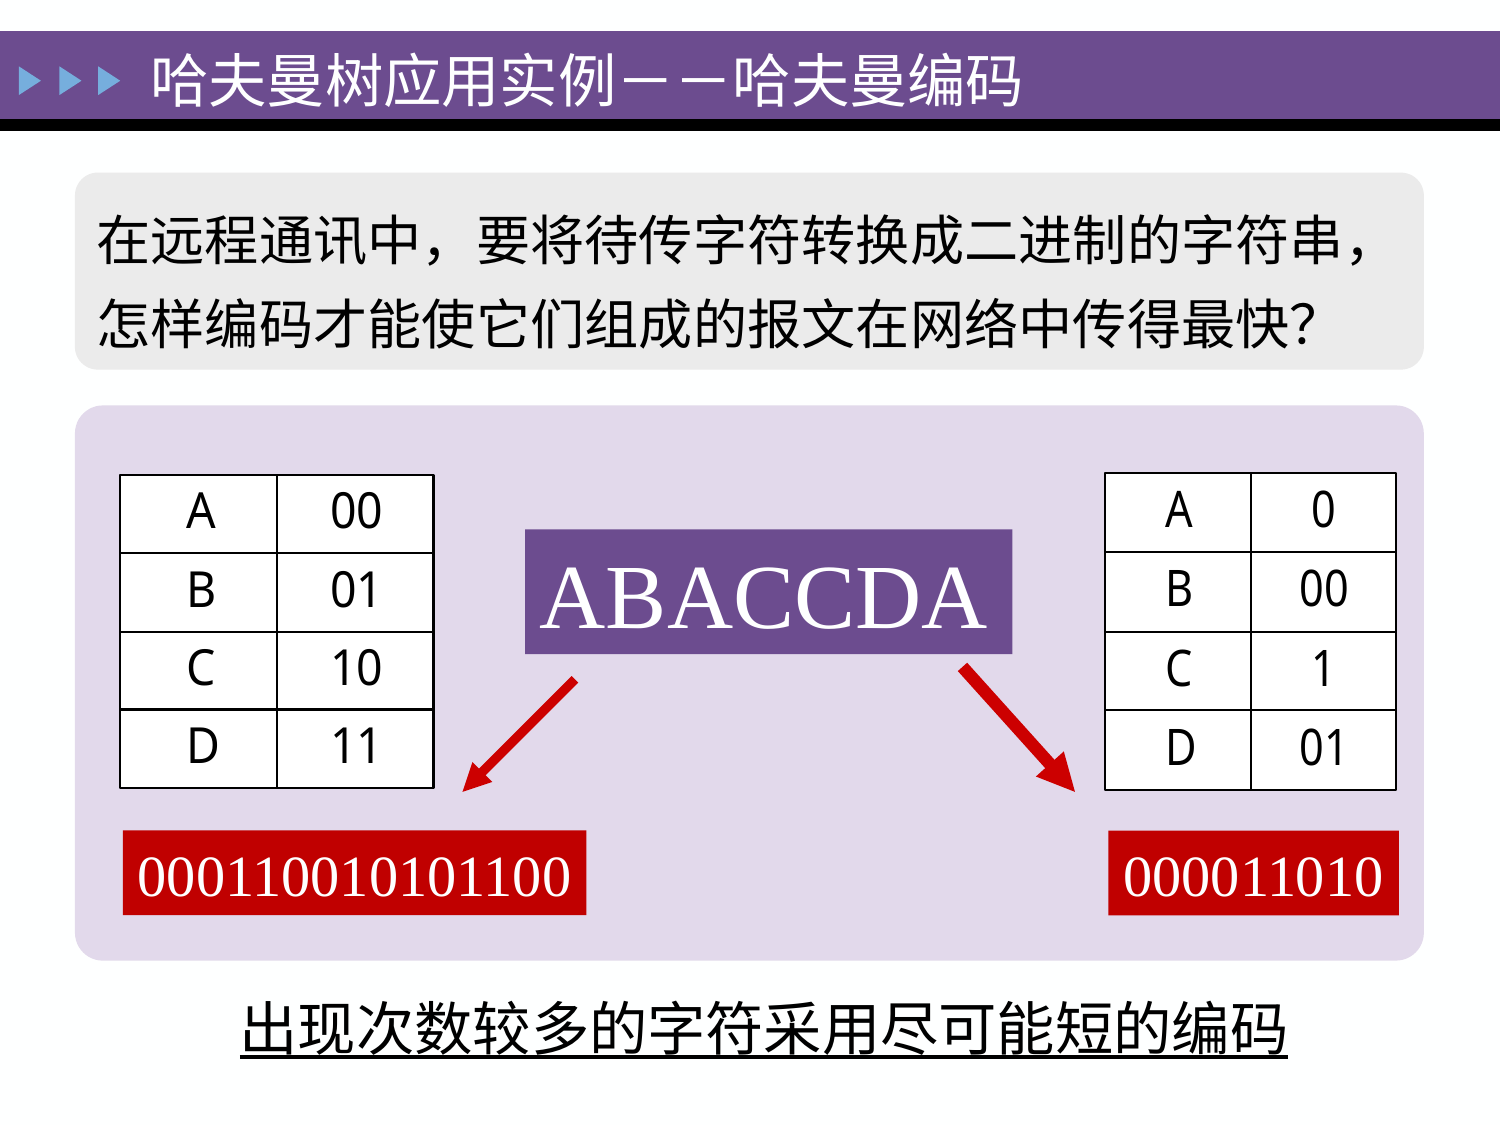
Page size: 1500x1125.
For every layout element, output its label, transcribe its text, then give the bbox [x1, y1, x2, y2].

text_box 哈夫曼树应用实例－－哈夫曼编码 [135, 36, 1099, 122]
text_box [462, 679, 576, 792]
text_box ABACCDA [525, 529, 1013, 655]
text_box 000011010 [1108, 830, 1399, 916]
text_box 出现次数较多的字符采用尽可能短的编码 [225, 985, 1313, 1070]
text_box 000110010101100 [122, 830, 587, 916]
text_box [962, 666, 1075, 792]
text_box [74, 405, 1424, 961]
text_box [116, 470, 438, 793]
text_box 在远程通讯中，要将待传字符转换成二进制的字符串，怎样编码才能使它们组成的报文在网络中传得最快？ [74, 172, 1424, 370]
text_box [1100, 468, 1401, 794]
